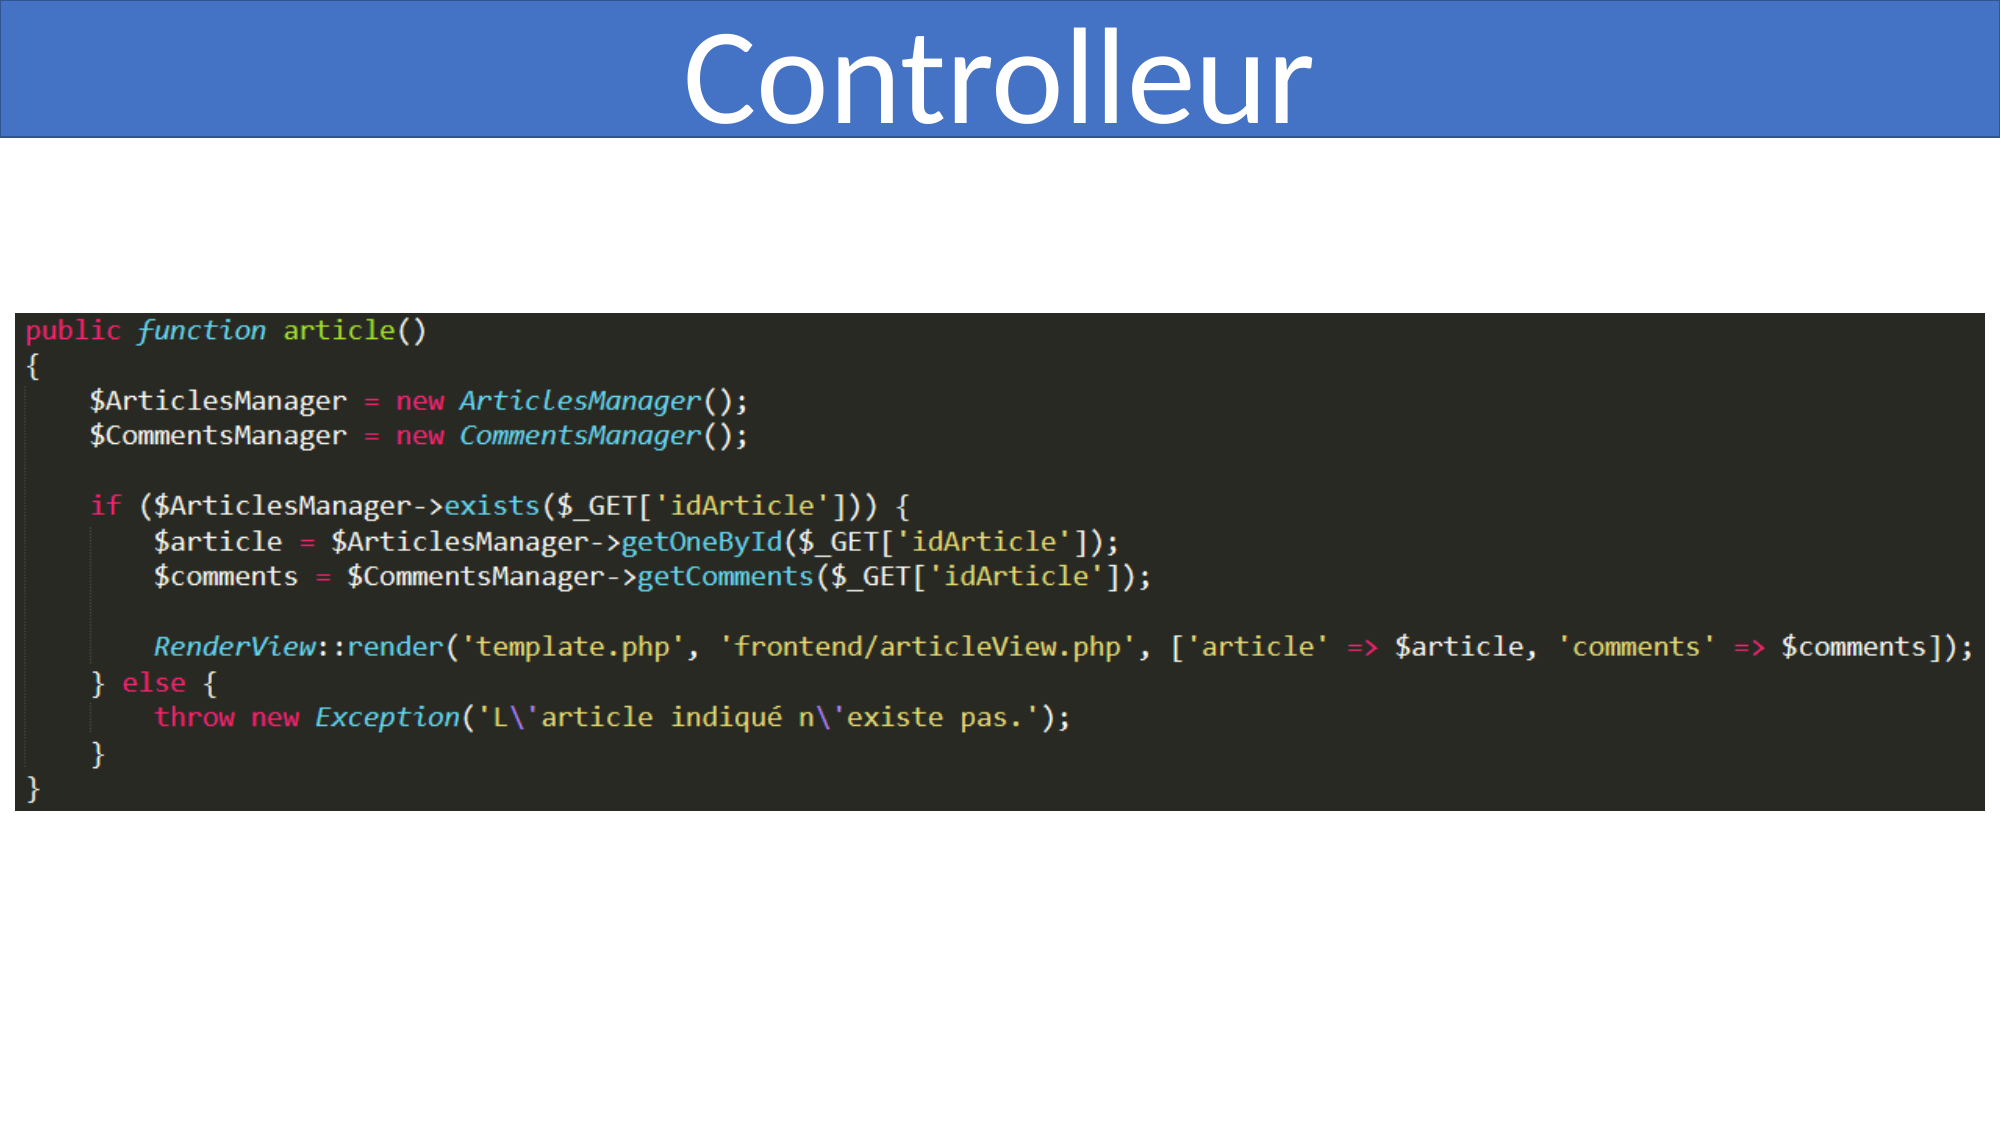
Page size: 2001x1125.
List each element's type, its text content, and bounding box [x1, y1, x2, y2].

picture [15, 313, 1985, 811]
text_box Controlleur [0, 0, 2000, 138]
